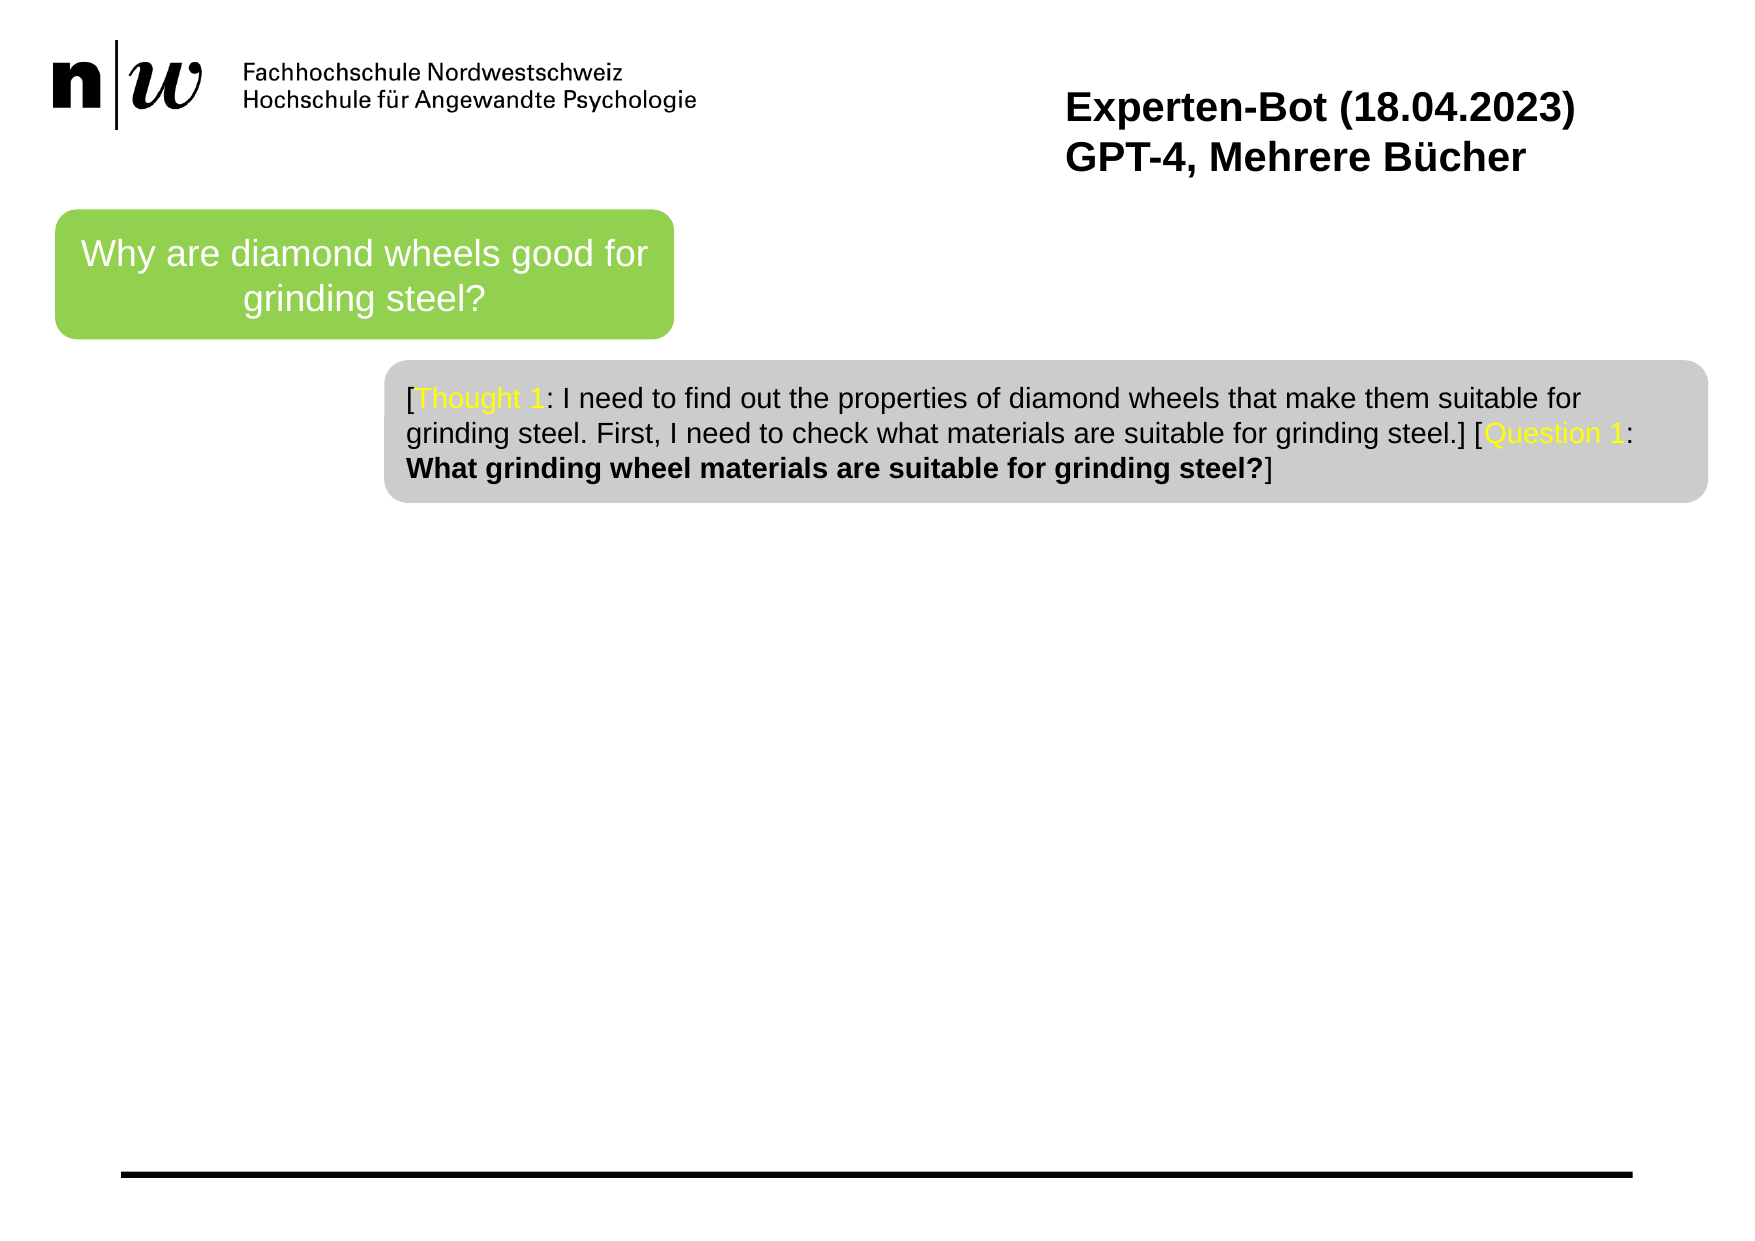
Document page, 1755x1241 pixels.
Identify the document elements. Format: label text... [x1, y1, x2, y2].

text_box [Thought 1: I need to find out the properties of diamond wheels that make them suitable for grinding steel. First, I need to check what materials are suitable for grinding steel.] [Question 1: What grinding wheel materials are suitable for grinding steel?] [382, 358, 1711, 506]
text_box Experten-Bot (18.04.2023) GPT-4, Mehrere Bücher [1065, 79, 1621, 210]
picture [53, 40, 700, 130]
text_box Why are diamond wheels good for grinding steel? [53, 207, 677, 342]
